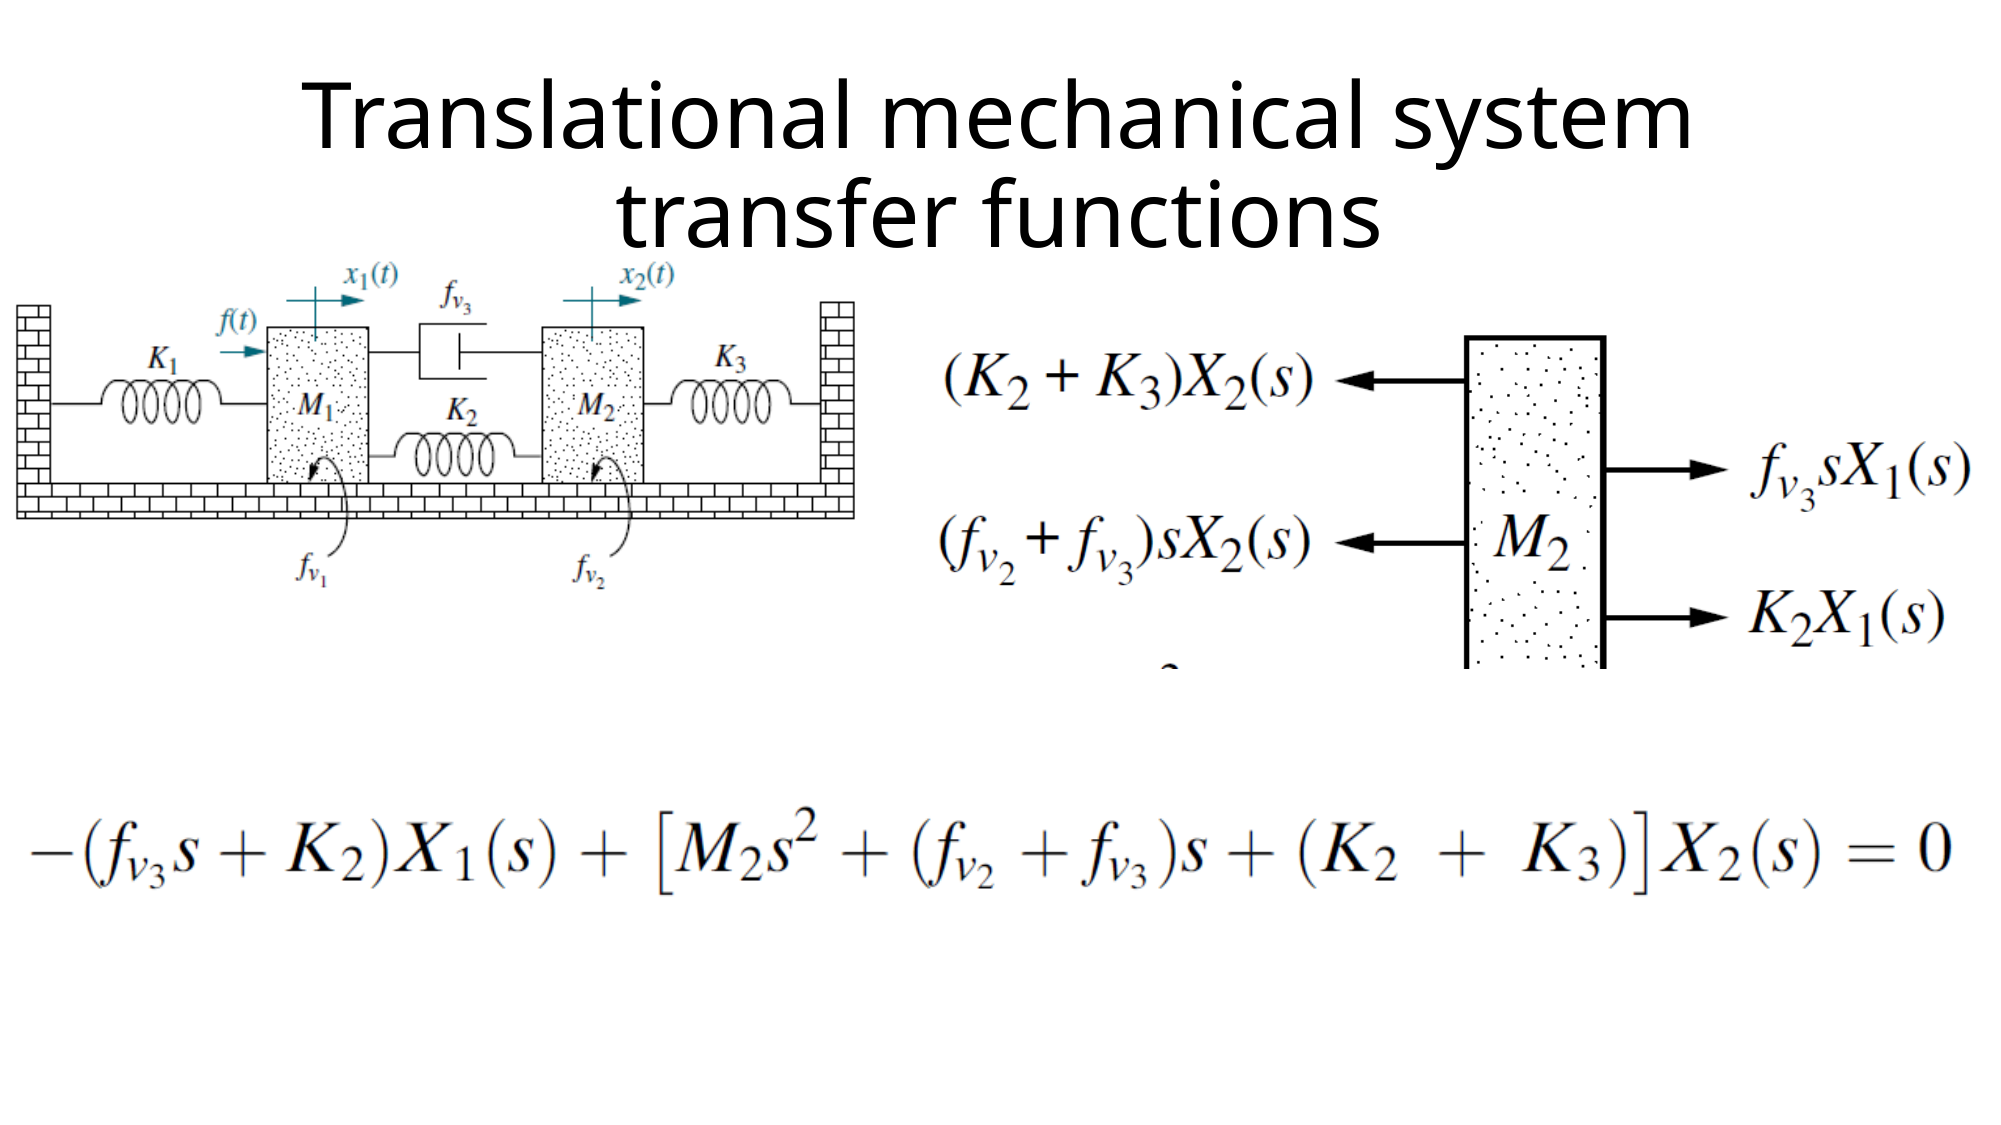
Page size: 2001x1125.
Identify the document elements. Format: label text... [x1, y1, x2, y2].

picture [928, 304, 1982, 670]
picture [10, 800, 1959, 903]
picture [5, 257, 911, 594]
title Translational mechanical system transfer functions [137, 59, 1863, 278]
